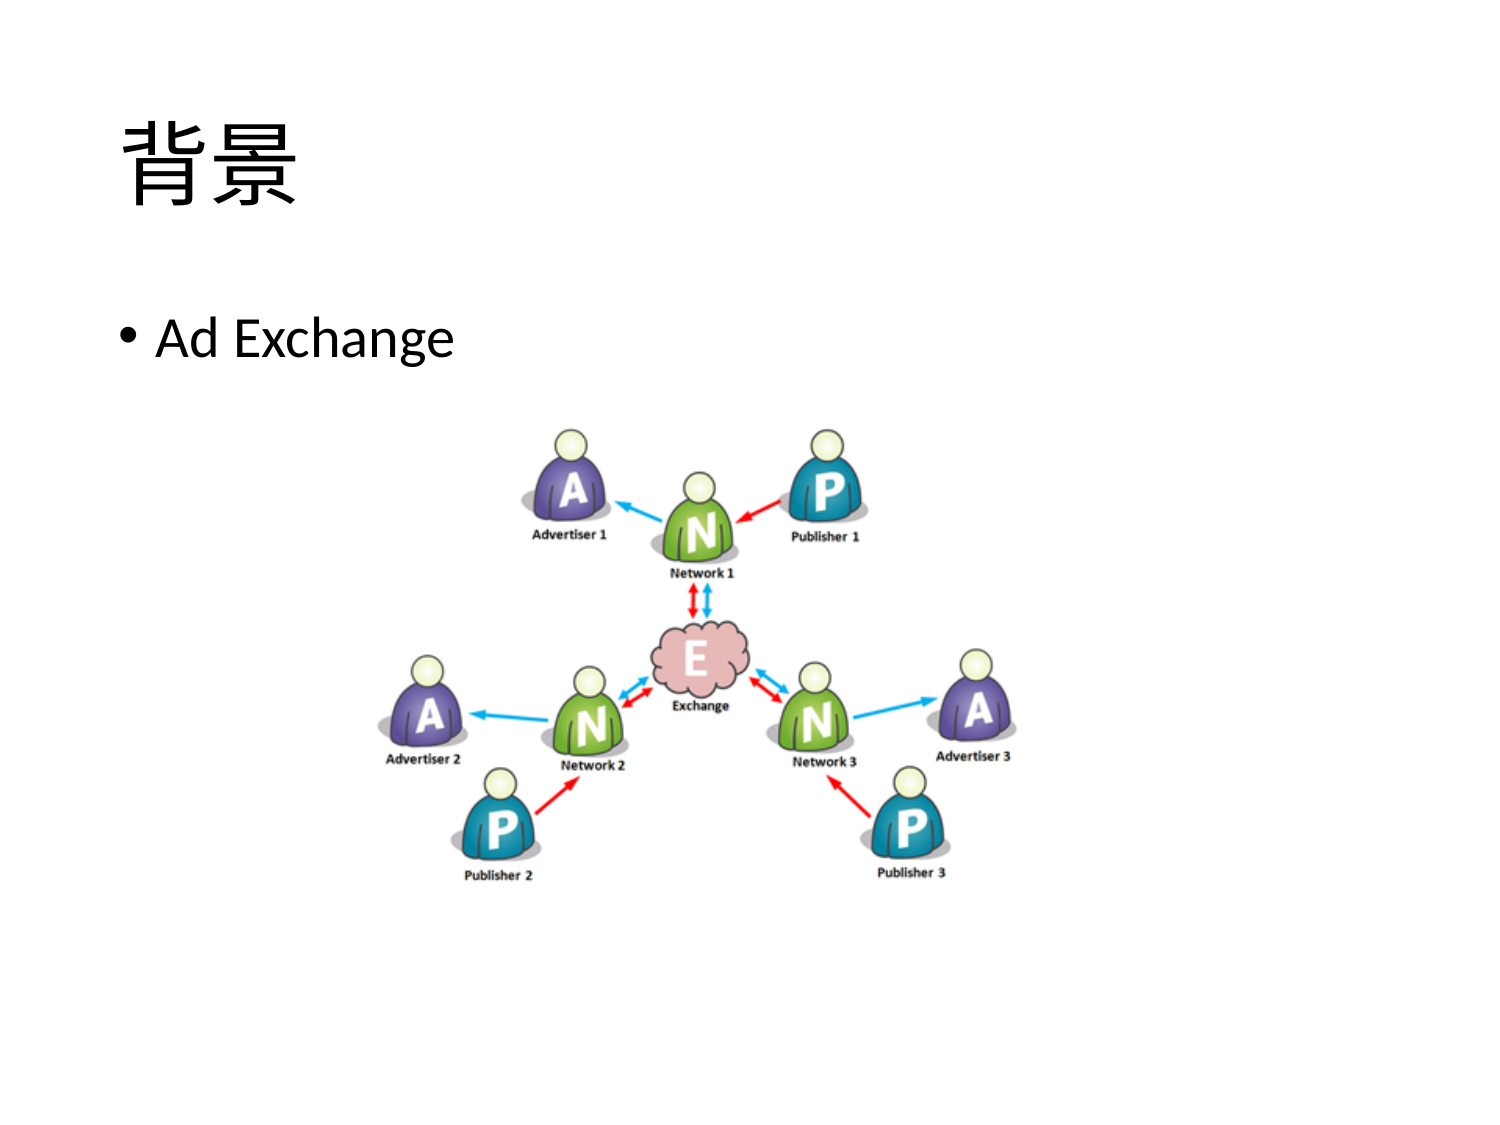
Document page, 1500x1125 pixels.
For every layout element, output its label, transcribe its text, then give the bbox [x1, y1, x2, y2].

picture [374, 425, 1021, 888]
list Ad Exchange [103, 299, 1397, 1014]
title 背景 [103, 59, 1397, 278]
